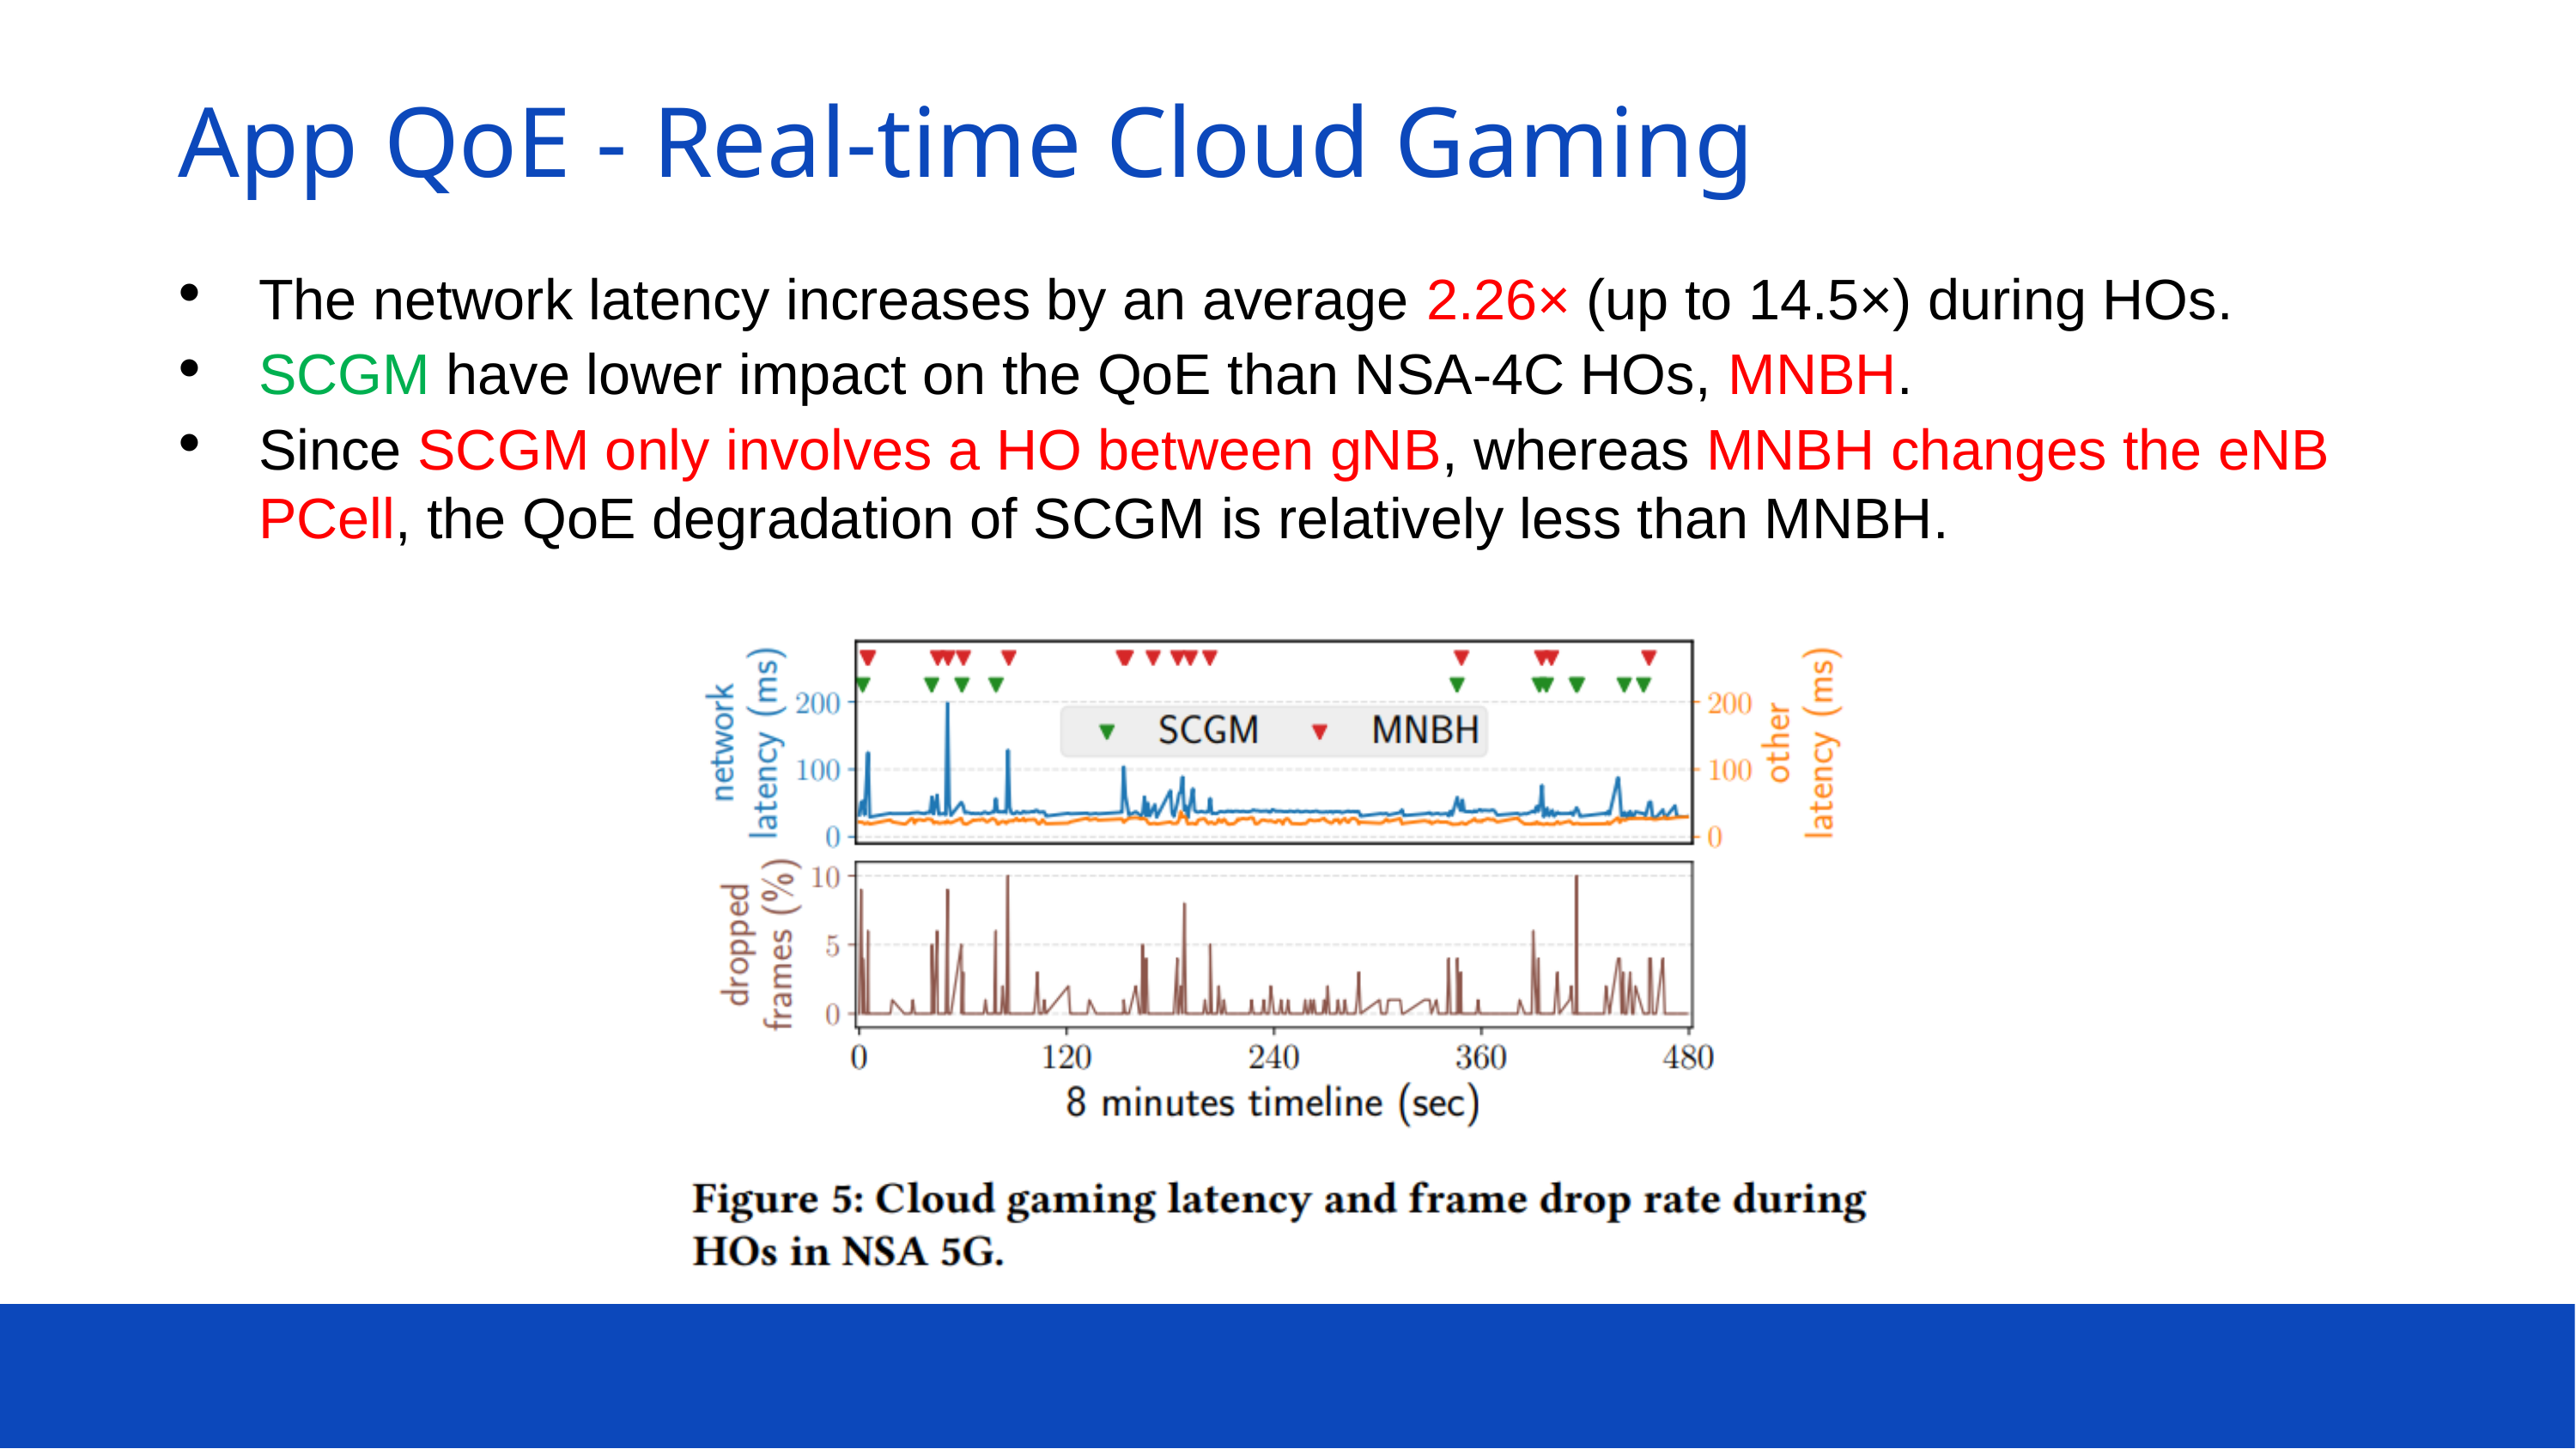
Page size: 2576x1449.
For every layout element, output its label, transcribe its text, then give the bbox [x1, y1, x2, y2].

picture [671, 592, 1905, 1294]
text_box App QoE - Real-time Cloud Gaming [149, 73, 2433, 227]
list The network latency increases by an average 2.26× (up to 14.5×) during HOs. SCGM have lower impact on the QoE than NSA-4C HOs, MNBH. Since SCGM only involves a HO between gNB, whereas MNBH changes the eNB PCell, the QoE degradation of SCGM is relatively less than MNBH. [149, 255, 2433, 619]
